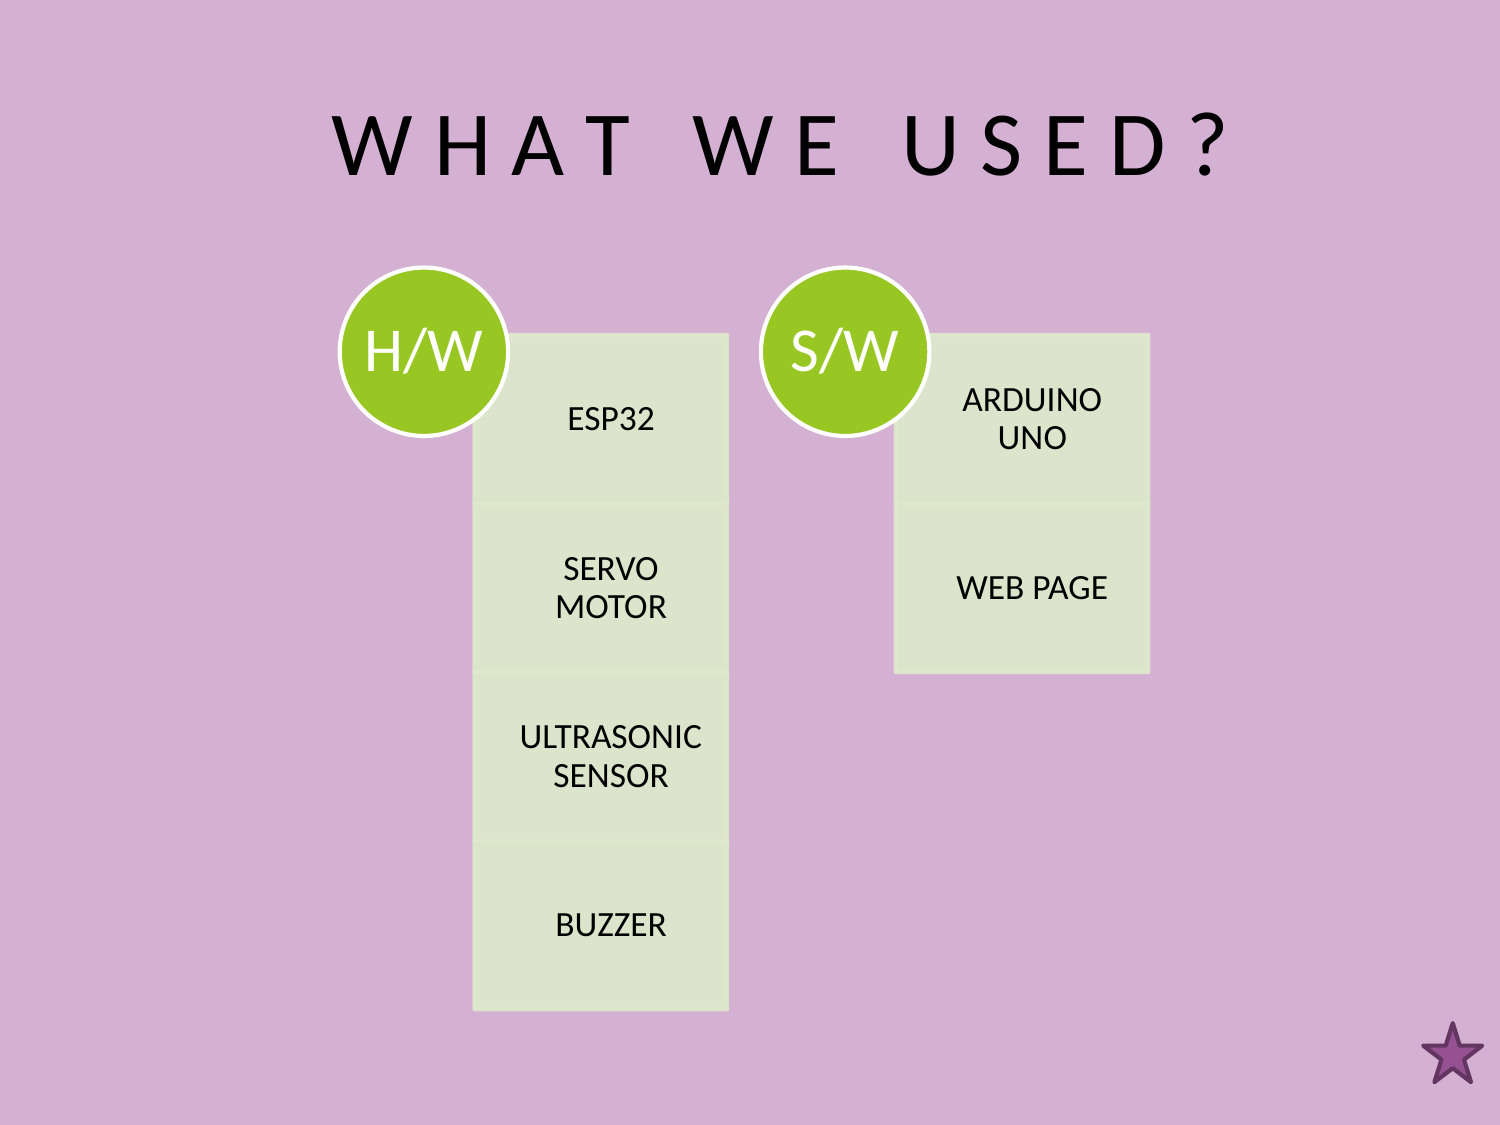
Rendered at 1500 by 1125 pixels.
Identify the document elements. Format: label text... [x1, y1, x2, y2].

text_box [1421, 1021, 1485, 1084]
title W H A T W E U S E D ? [75, 45, 1425, 233]
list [0, 266, 1500, 1010]
